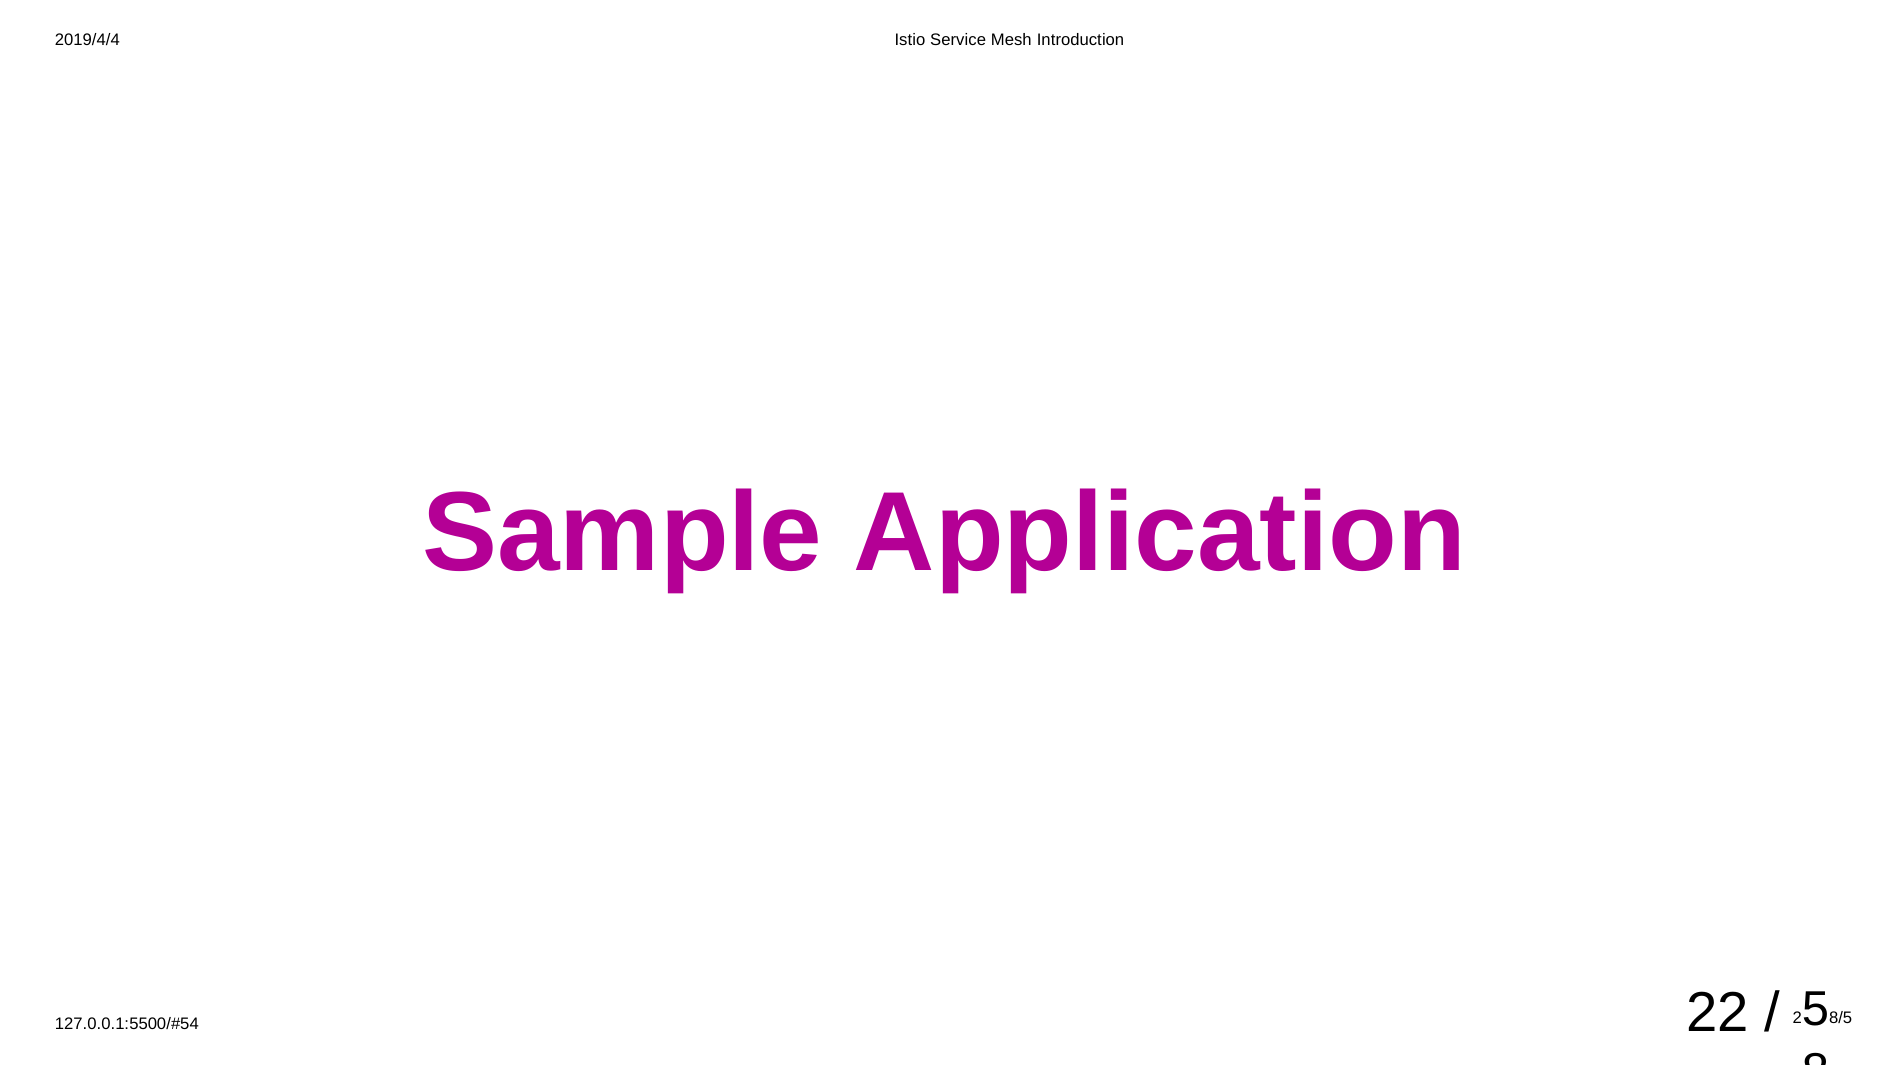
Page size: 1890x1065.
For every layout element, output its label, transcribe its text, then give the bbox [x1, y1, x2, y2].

text_box Istio Service Mesh Introduction [892, 27, 1125, 50]
title Sample Application [420, 455, 1469, 636]
text_box 258/588 [1790, 978, 1861, 1065]
slide_number 22 / [1680, 978, 1783, 1065]
footer 127.0.0.1:5500/#54 [53, 1011, 201, 1065]
text_box 2019/4/4 [53, 27, 123, 50]
